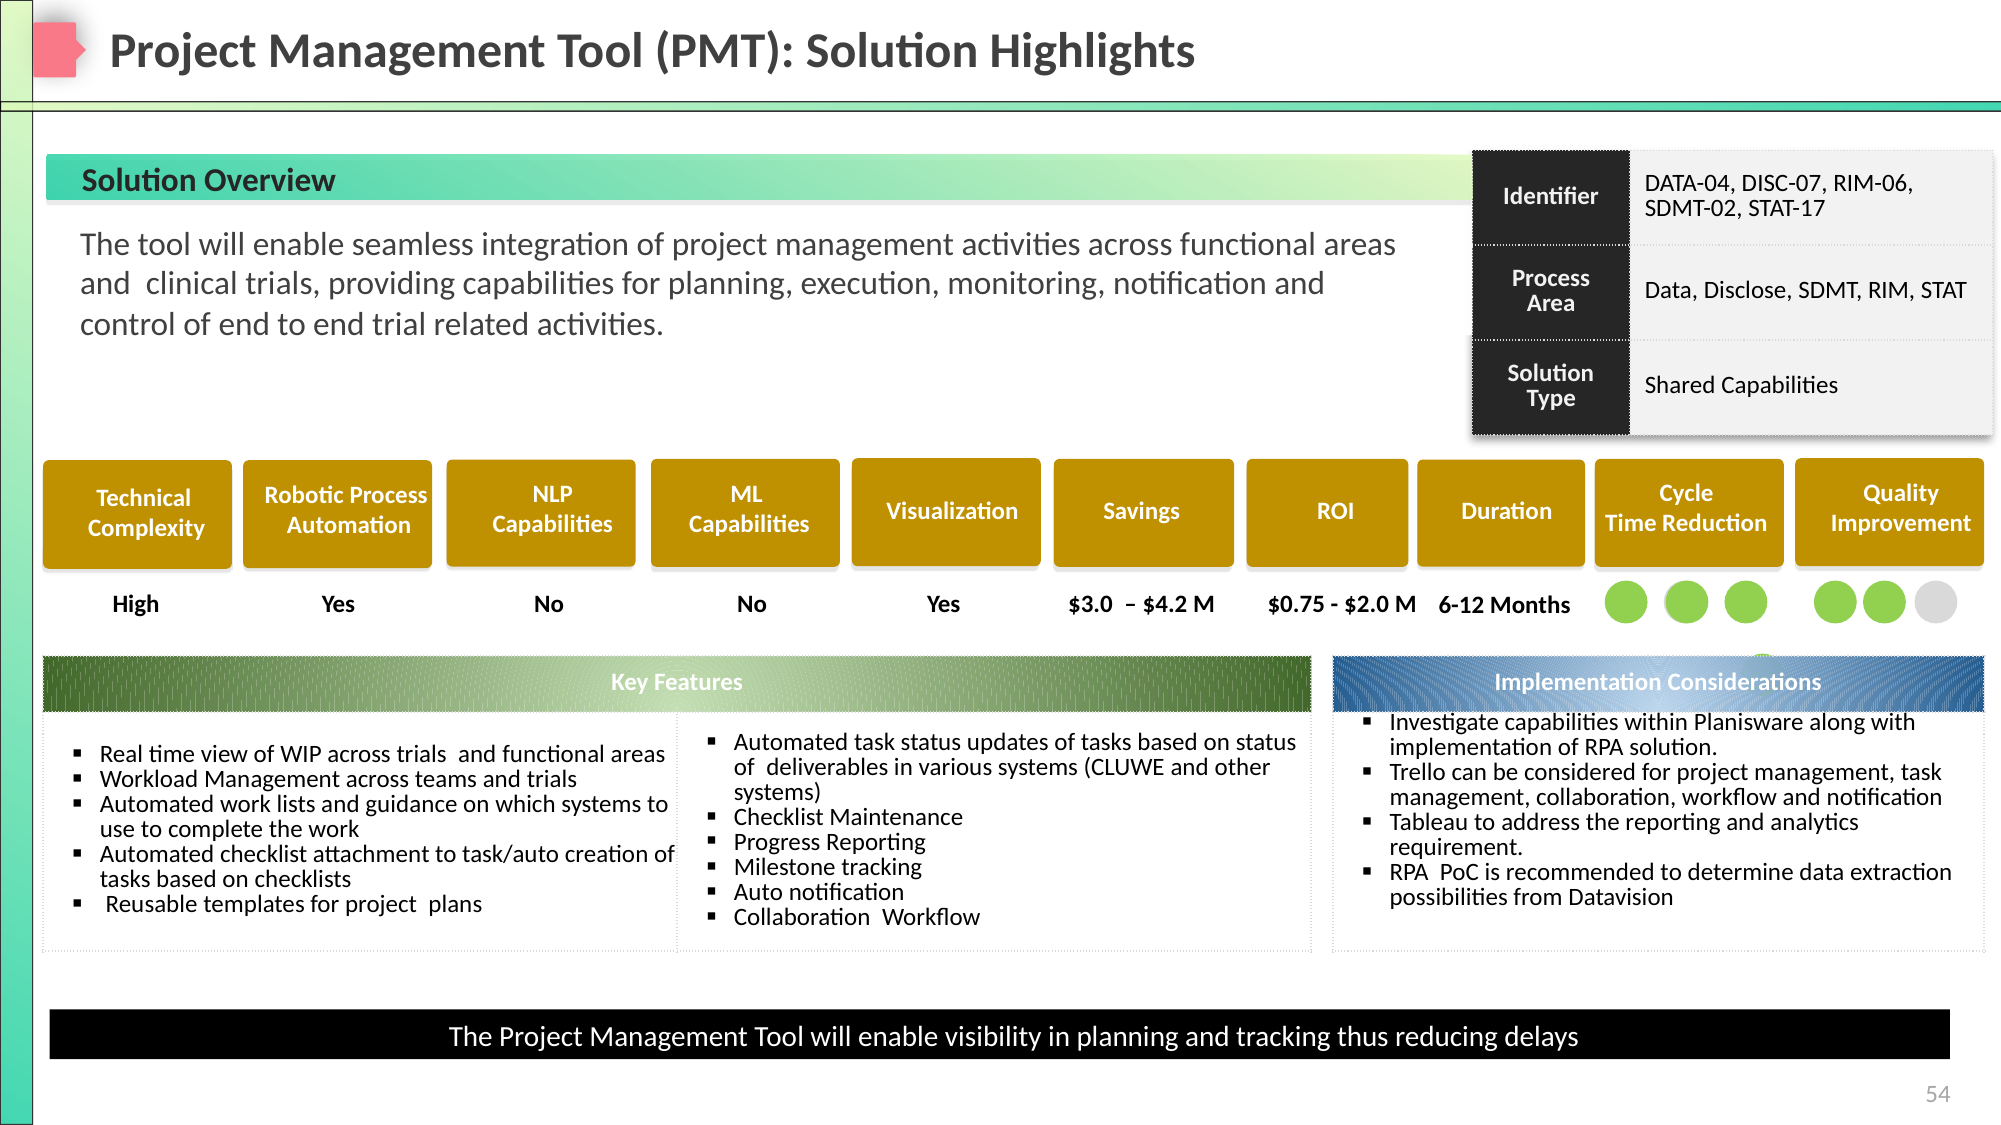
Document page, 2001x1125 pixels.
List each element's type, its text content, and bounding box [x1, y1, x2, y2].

text_box Technical Complexity [73, 474, 221, 549]
text_box $3.0 – $4.2 M [1038, 580, 1234, 626]
text_box Quality Improvement [1816, 469, 1987, 544]
text_box [46, 154, 67, 200]
table_cell Shared Capabilities [1630, 340, 1993, 435]
text_box [1812, 579, 1858, 625]
table_cell Automated task status updates of tasks based on status of deliverables in various systems (CLUWE and other systems) Checklist Maintenance Progress Reporting Milestone tracking Auto notification Collaboration Workflow [677, 712, 1311, 951]
text_box [1246, 458, 1409, 567]
text_box [1272, 103, 1282, 110]
text_box No [519, 580, 580, 626]
text_box Solution Overview [67, 150, 352, 206]
text_box [1603, 579, 1649, 625]
text_box Visualization [871, 487, 1034, 533]
text_box Cycle Time Reduction [1590, 468, 1783, 544]
table_cell Real time view of WIP across trials and functional areas Workload Management across teams and trials Automated work lists and guidance on which systems to use to complete the work Automated checklist attachment to task/auto creation of tasks based on checklists Reusable templates for project plans [43, 712, 677, 951]
text_box [46, 205, 1473, 336]
table_cell Solution Type [1472, 340, 1630, 435]
text_box [1053, 458, 1235, 567]
text_box [1795, 458, 1985, 567]
table_cell Process Area [1472, 245, 1630, 340]
title Project Management Tool (PMT): Solution Highlights [109, 24, 1495, 80]
table_cell Data, Disclose, SDMT, RIM, STAT [1630, 245, 1993, 340]
table_header DATA-04, DISC-07, RIM-06, SDMT-02, STAT-17 [1630, 150, 1993, 245]
text_box Savings [1088, 487, 1196, 533]
text_box [651, 458, 841, 567]
text_box [42, 460, 232, 569]
table_cell Investigate capabilities within Planisware along with implementation of RPA solution. Trello can be considered for project management, task management, collaboration, workflow and notification Tableau to address the reporting and analytics requirement. RPA PoC is recommended to determine data extraction possibilities from Datavision [1333, 712, 1984, 951]
table_header Identifier [1472, 150, 1630, 245]
text_box [1913, 579, 1959, 625]
text_box [446, 459, 636, 567]
text_box ML Capabilities [674, 470, 825, 545]
table_header Key Features [43, 656, 1311, 712]
text_box [243, 460, 433, 569]
text_box NLP Capabilities [477, 470, 629, 546]
text_box [1985, 103, 1993, 110]
slide_number 54 [1515, 1070, 1966, 1125]
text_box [1417, 459, 1587, 627]
text_box High [97, 580, 175, 626]
text_box $0.75 - $2.0 M [1234, 580, 1417, 626]
text_box [1723, 579, 1769, 625]
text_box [872, 103, 882, 110]
text_box Robotic Process Automation [249, 471, 449, 546]
table_header Implementation Considerations [1333, 656, 1984, 712]
text_box [1752, 652, 1773, 656]
text_box No [722, 580, 783, 626]
text_box The Project Management Tool will enable visibility in planning and tracking thus reducing delays [49, 1009, 1950, 1060]
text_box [762, 103, 772, 110]
text_box ROI [1302, 487, 1370, 533]
text_box [352, 154, 1473, 200]
text_box Yes [912, 580, 976, 626]
text_box Yes [306, 580, 371, 626]
text_box [851, 458, 1041, 567]
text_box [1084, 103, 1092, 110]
text_box The tool will enable seamless integration of project management activities across functional areas and clinical trials, providing capabilities for planning, execution, monitoring, notification and control of end to end trial related activities. [65, 214, 1442, 349]
text_box [1594, 458, 1784, 567]
text_box [1664, 579, 1710, 625]
text_box [1861, 579, 1907, 625]
